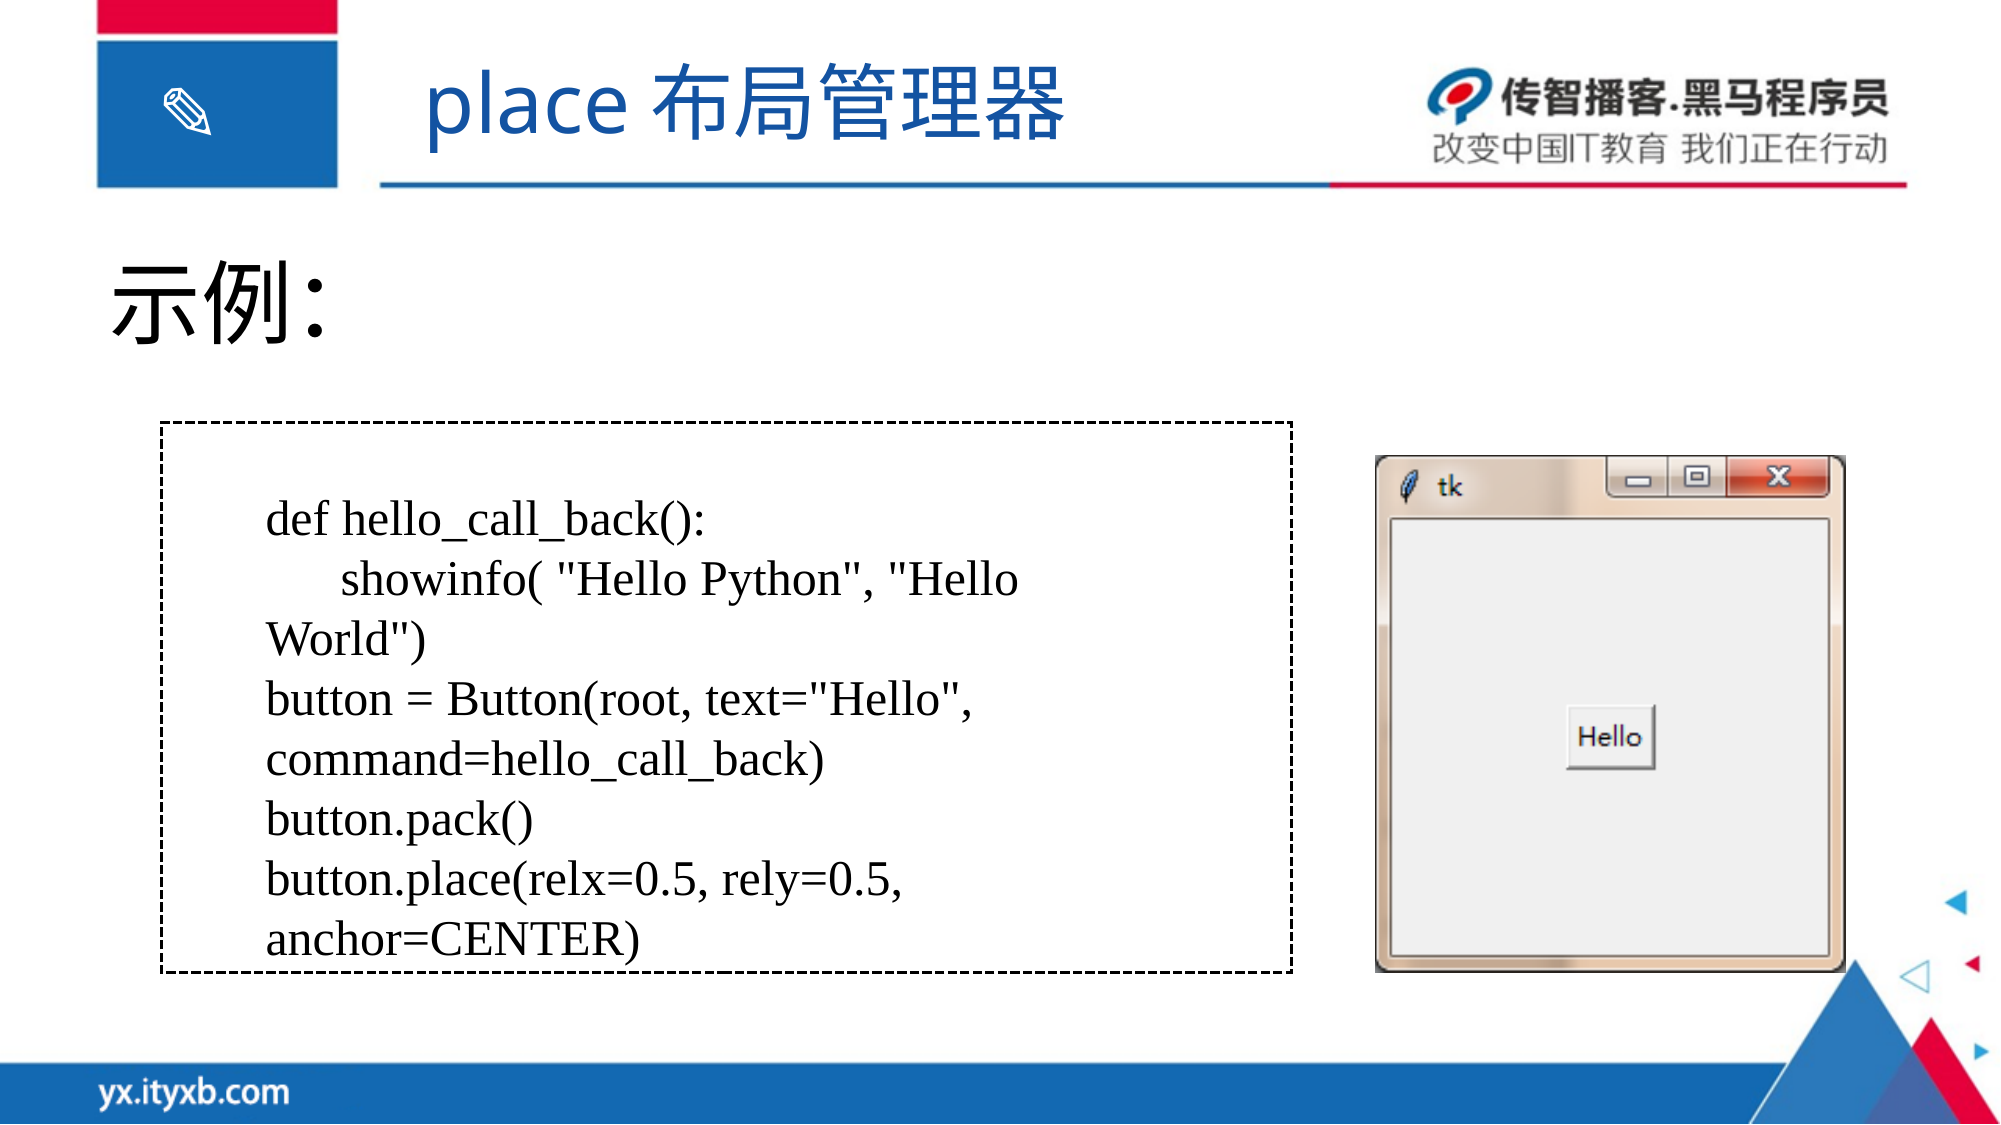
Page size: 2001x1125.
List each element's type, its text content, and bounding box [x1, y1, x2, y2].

text_box 示例： [94, 216, 1938, 364]
text_box [161, 422, 1292, 973]
picture [0, 0, 2000, 1124]
text_box def hello_call_back(): showinfo( "Hello Python", "Hello World") button = Button(root, text="Hello", command=hello_call_back) button.pack() button.place(relx=0.5, rely=0.5, anchor=CENTER) [250, 478, 1203, 973]
text_box place布局管理器 [409, 43, 1292, 158]
